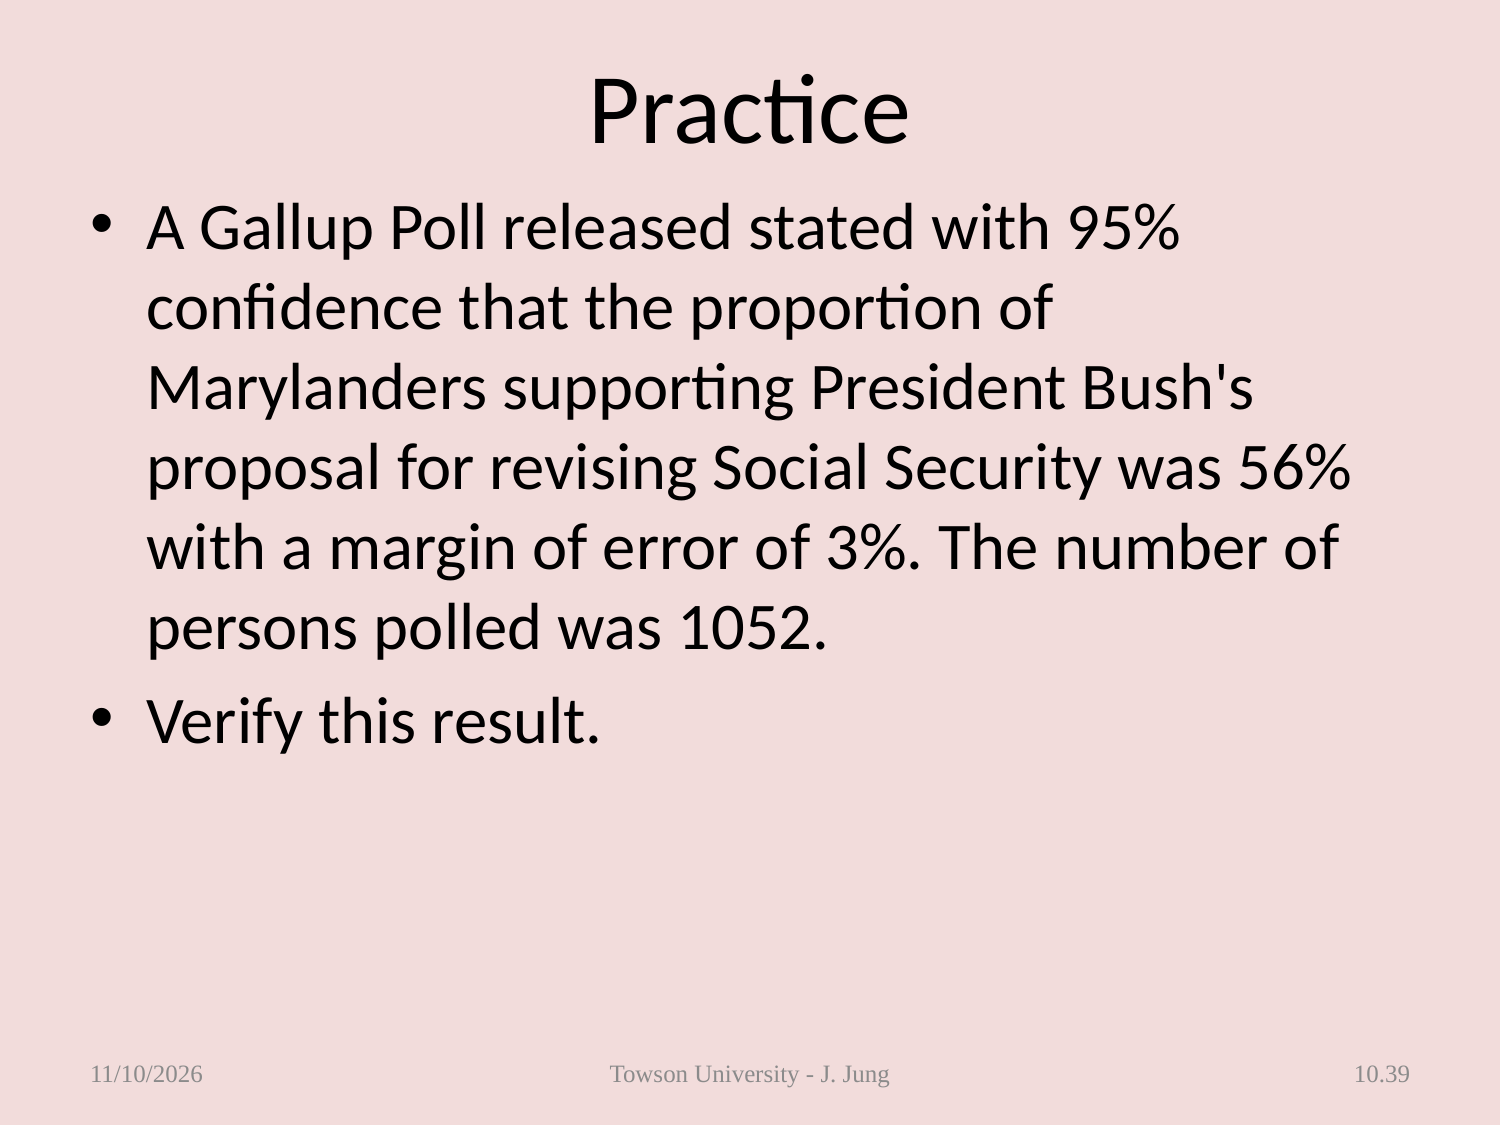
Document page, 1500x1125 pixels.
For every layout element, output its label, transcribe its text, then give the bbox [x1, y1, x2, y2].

list A Gallup Poll released stated with 95% confidence that the proportion of Marylanders supporting President Bush's proposal for revising Social Security was 56% with a margin of error of 3%. The number of persons polled was 1052. Verify this result. [75, 174, 1425, 1005]
slide_number 10.39 [1074, 1042, 1425, 1103]
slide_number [75, 1042, 425, 1103]
title Practice [75, 45, 1425, 163]
footer Towson University - J. Jung [512, 1042, 988, 1103]
